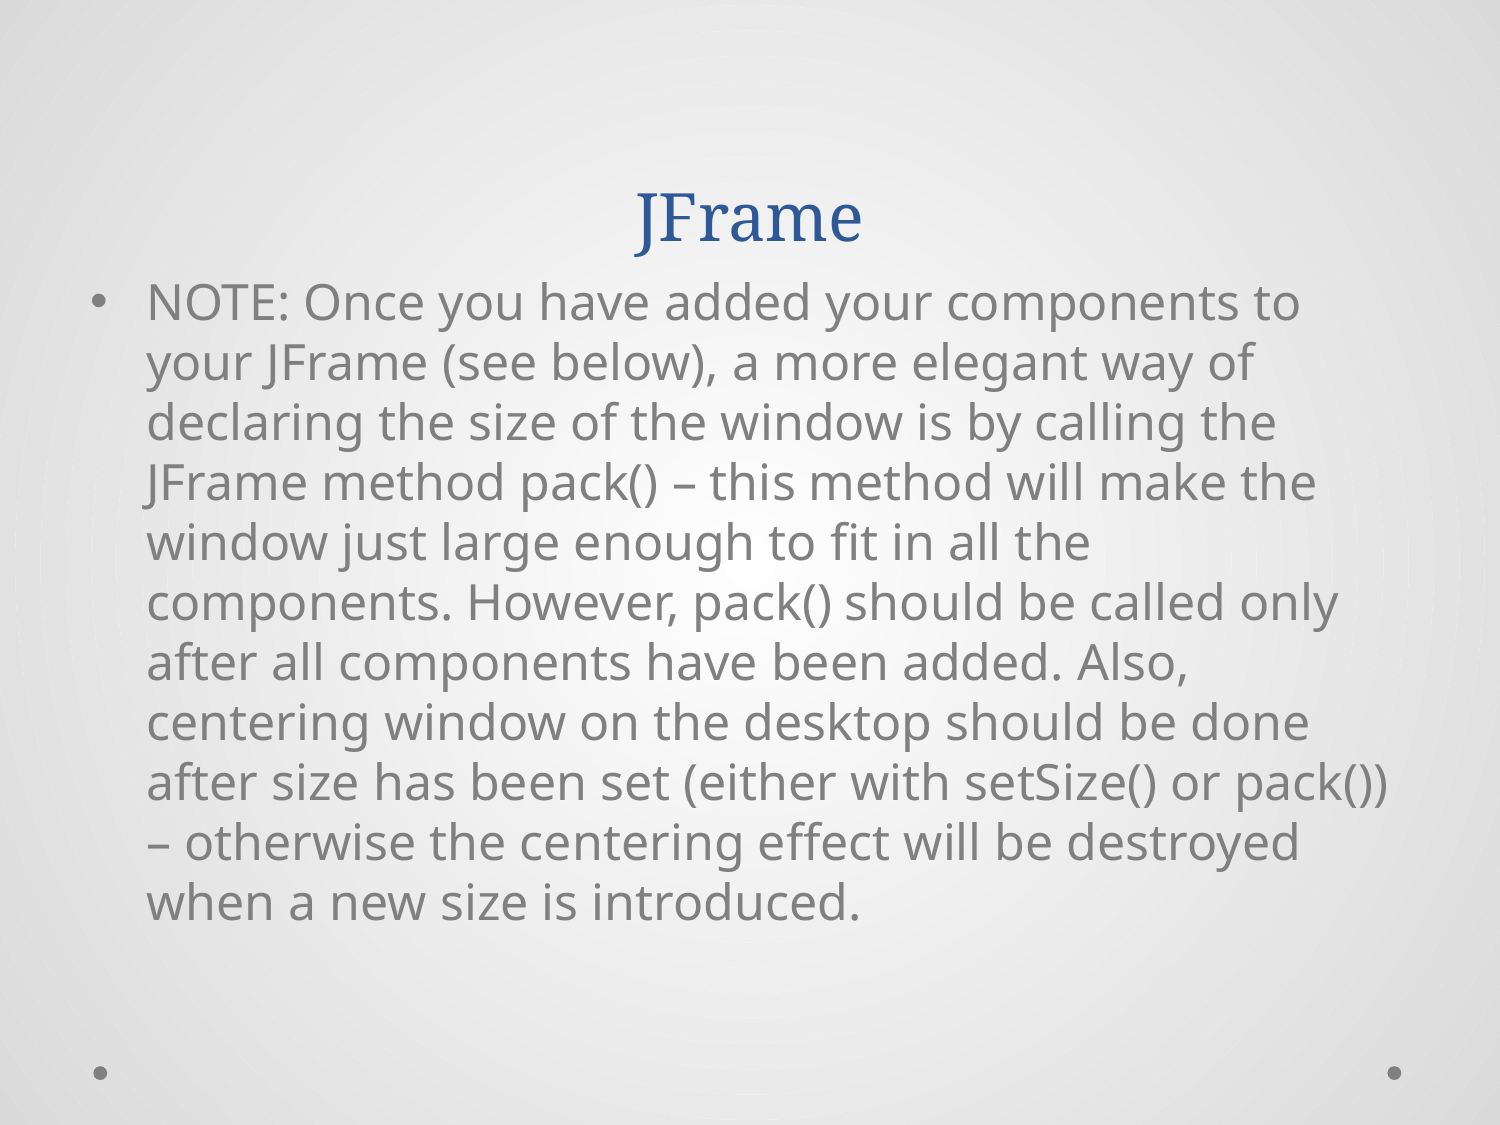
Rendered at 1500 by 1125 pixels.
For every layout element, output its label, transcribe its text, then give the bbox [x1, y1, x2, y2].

title JFrame [75, 0, 1425, 262]
list NOTE: Once you have added your components to your JFrame (see below), a more elegant way of declaring the size of the window is by calling the JFrame method pack() – this method will make the window just large enough to fit in all the components. However, pack() should be called only after all components have been added. Also, centering window on the desktop should be done after size has been set (either with setSize() or pack()) – otherwise the centering effect will be destroyed when a new size is introduced. [75, 262, 1425, 1005]
